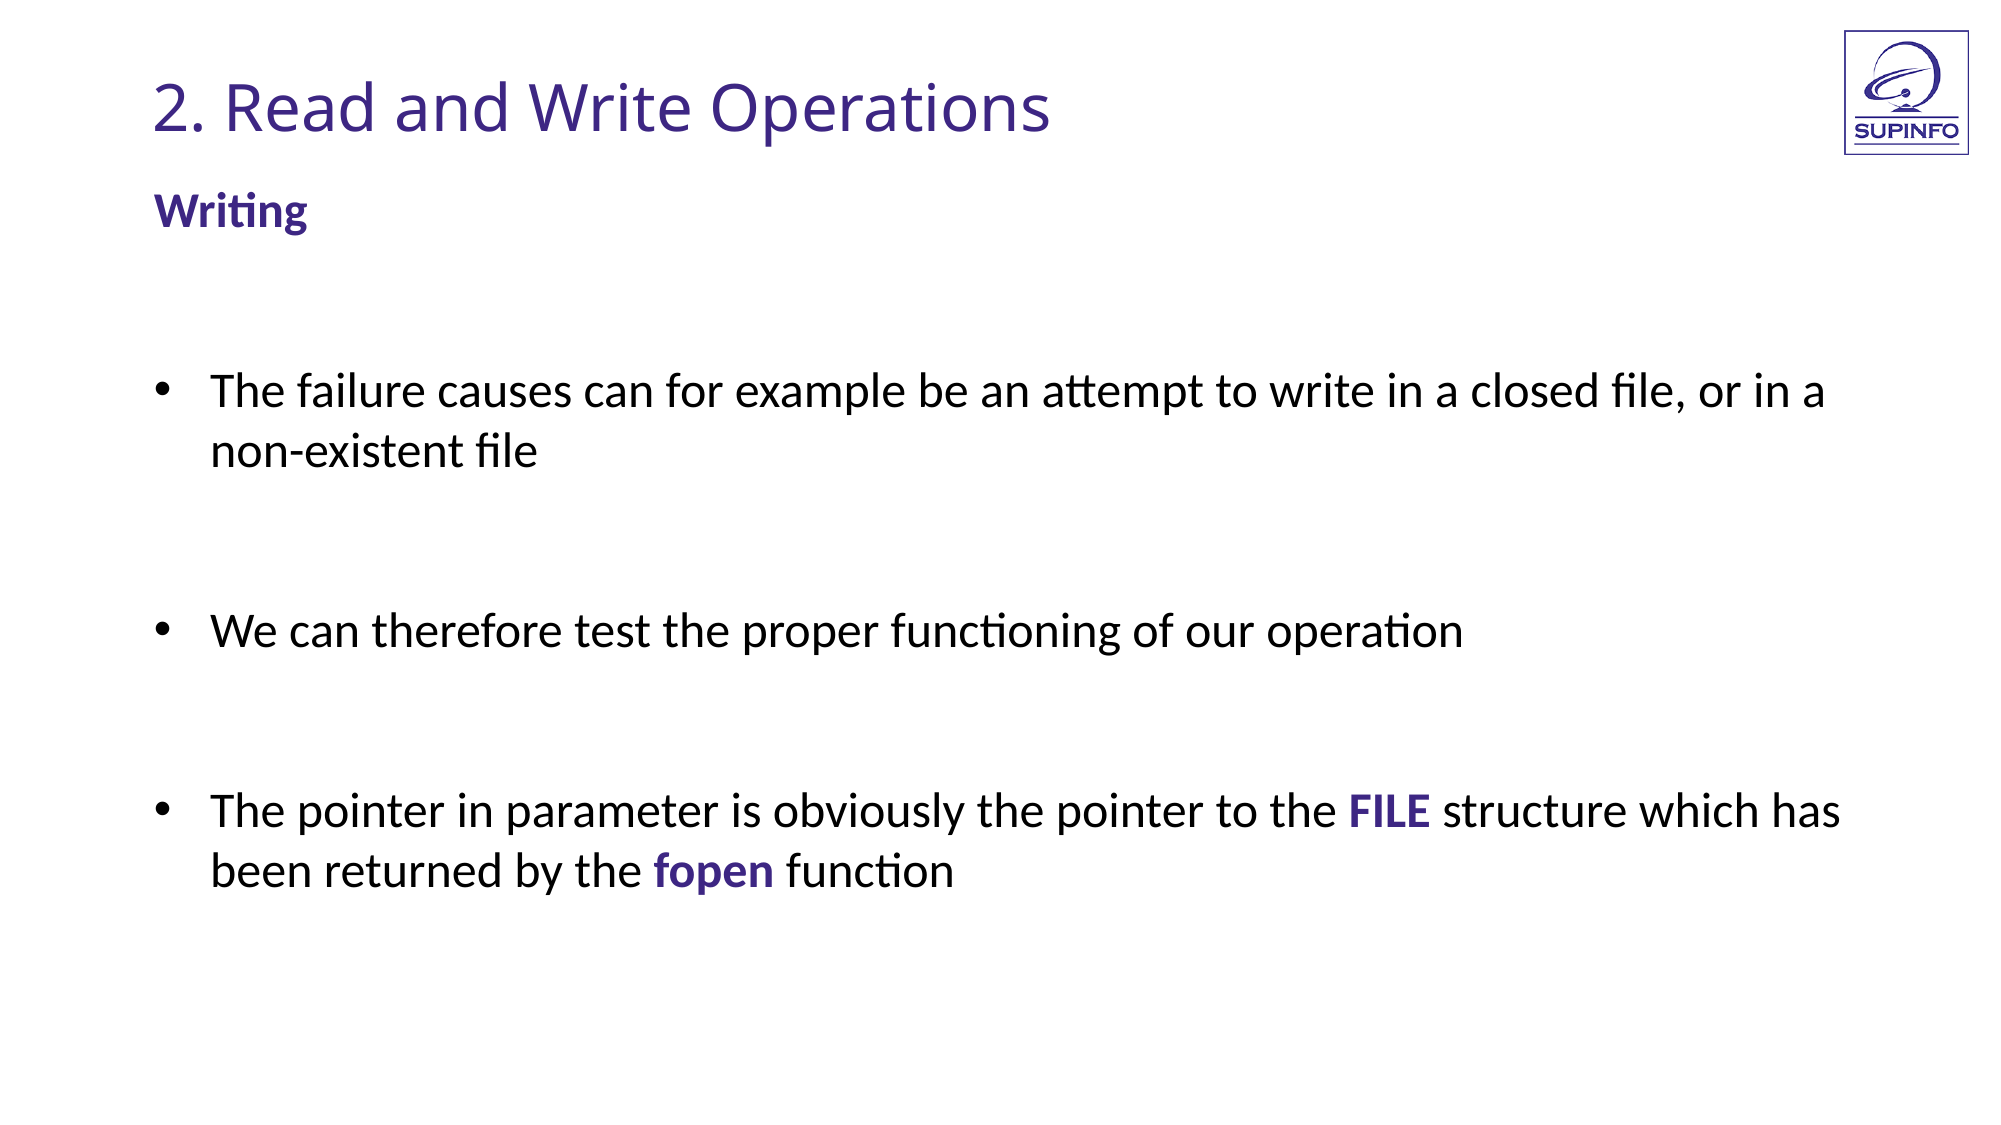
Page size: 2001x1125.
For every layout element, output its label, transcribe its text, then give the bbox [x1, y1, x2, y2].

picture [1844, 30, 1969, 155]
text_box Writing The failure causes can for example be an attempt to write in a closed file, or in a non-existent file We can therefore test the proper functioning of our operation The pointer in parameter is obviously the pointer to the FILE structure which has been returned by the fopen function [139, 170, 1895, 906]
text_box 2. Read and Write Operations [137, 59, 1844, 155]
